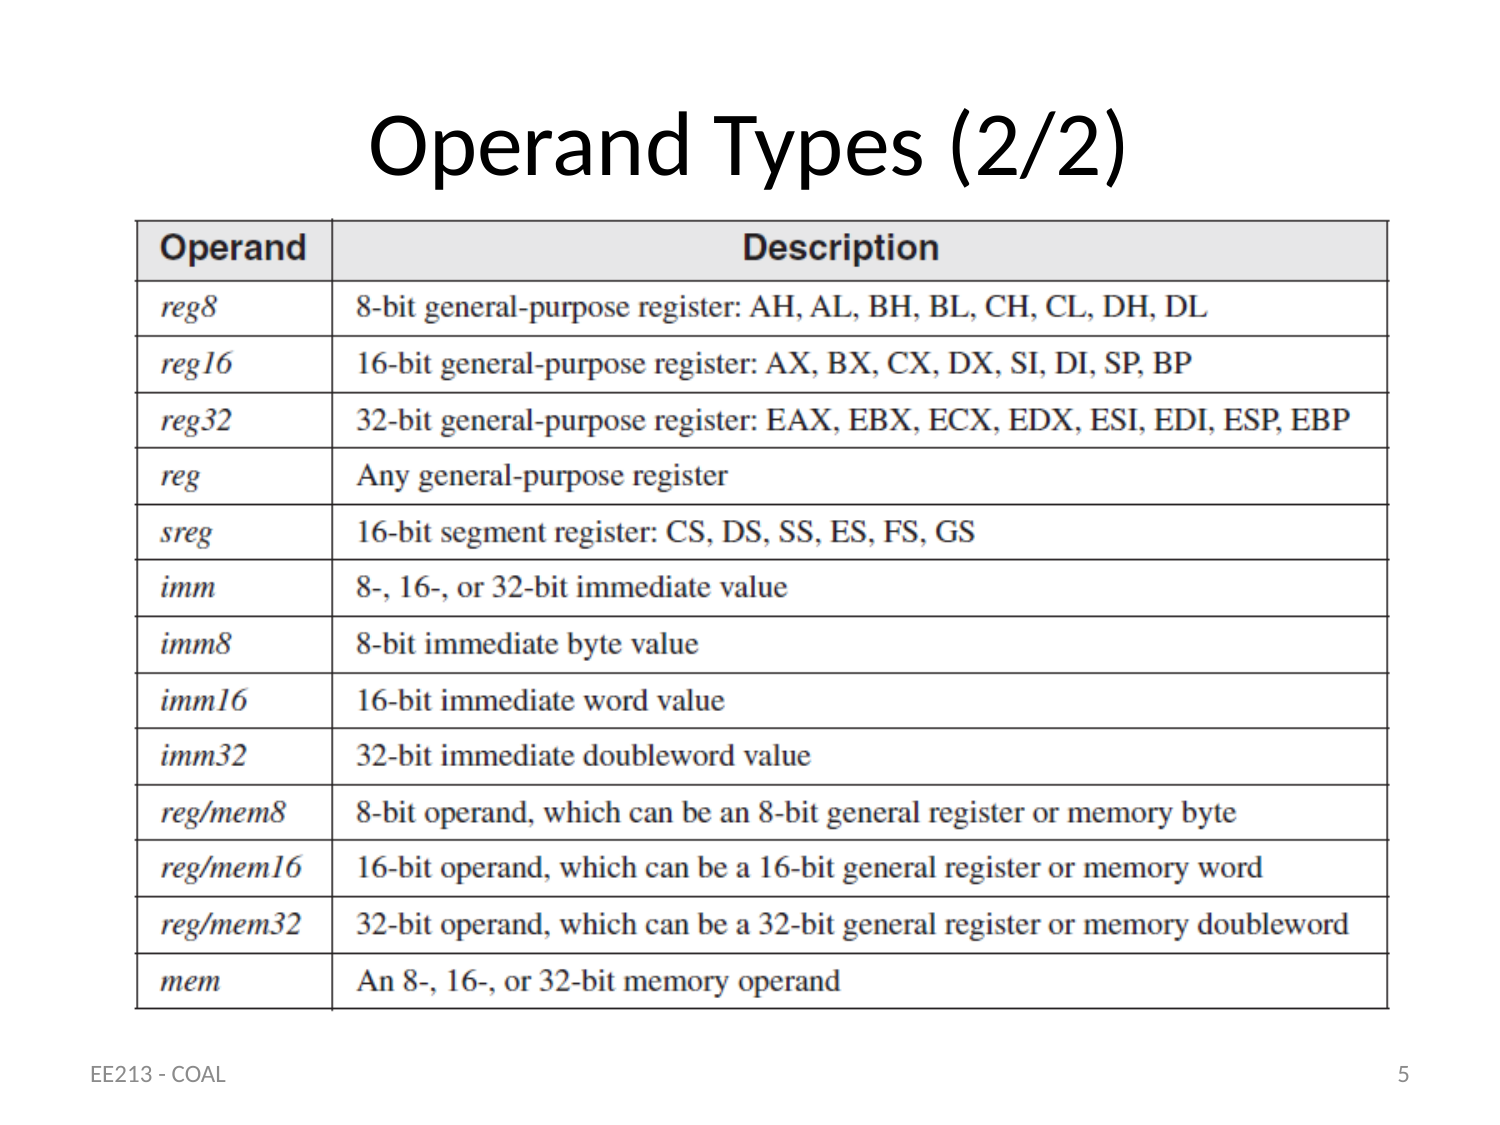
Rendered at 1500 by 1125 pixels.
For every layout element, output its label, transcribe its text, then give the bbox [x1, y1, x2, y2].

slide_number 5 [1074, 1042, 1425, 1103]
title Operand Types (2/2) [75, 45, 1425, 233]
slide_number EE213 - COAL [75, 1042, 425, 1103]
picture [124, 212, 1401, 1023]
